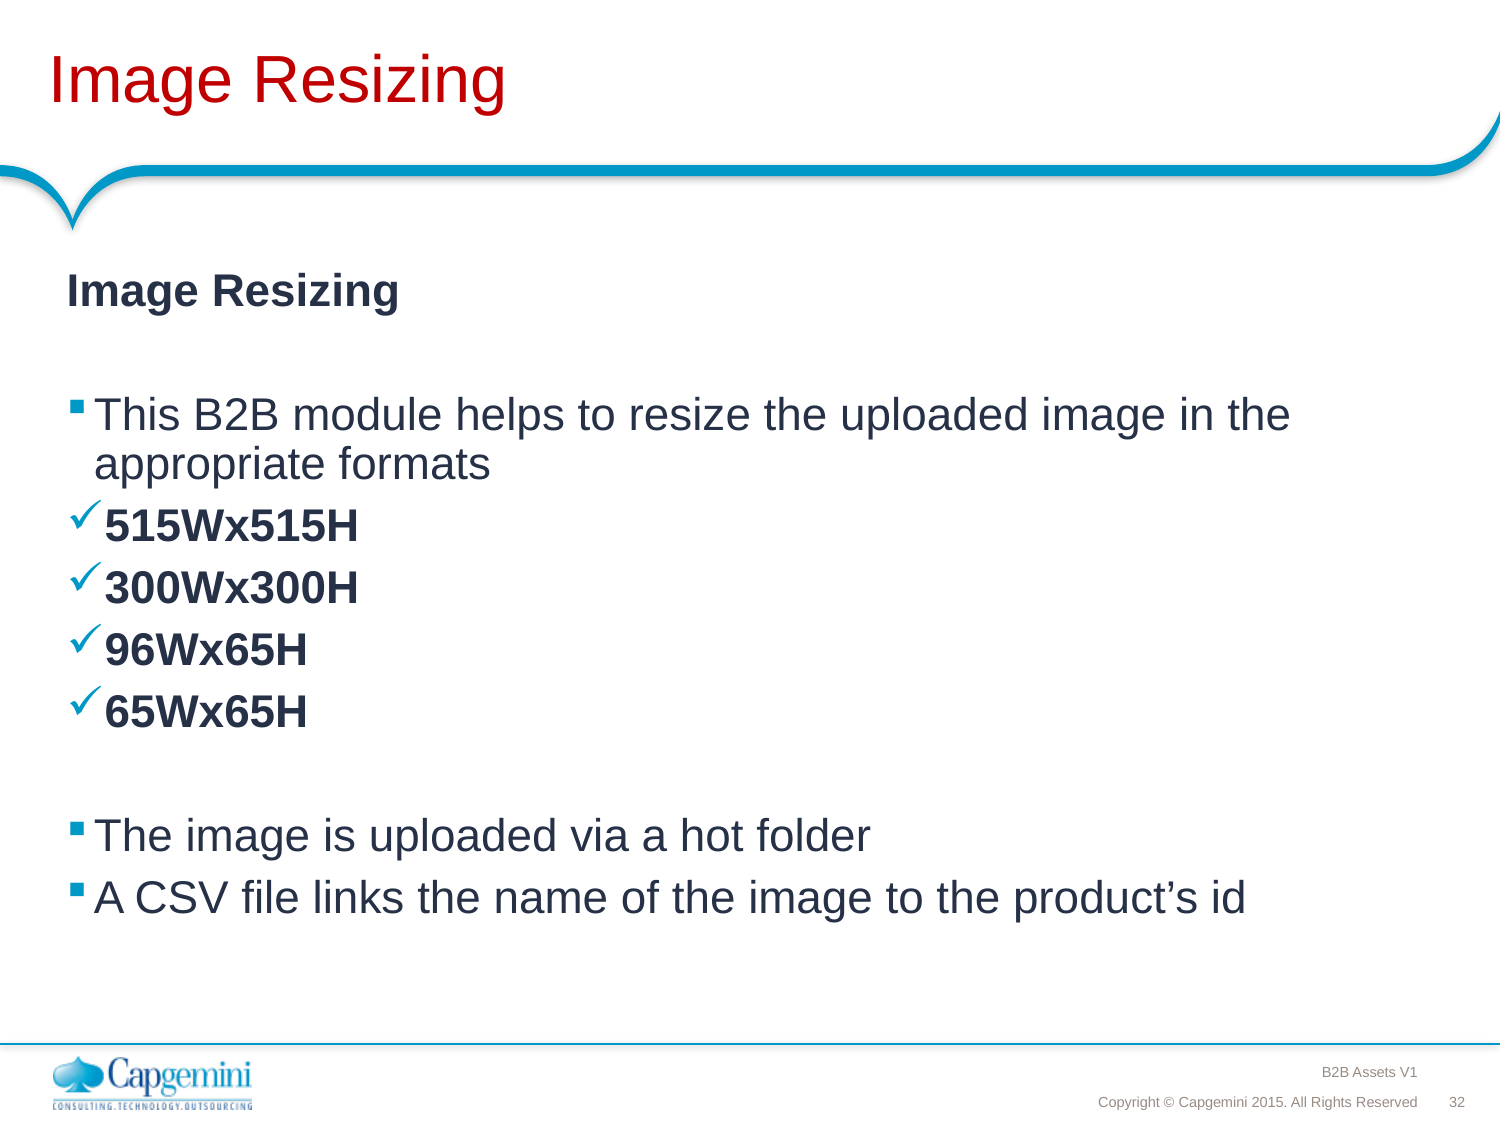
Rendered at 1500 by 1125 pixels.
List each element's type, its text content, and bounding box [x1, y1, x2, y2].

title Image Resizing [0, 0, 1500, 165]
picture [53, 1056, 252, 1110]
list Image Resizing This B2B module helps to resize the uploaded image in the appropriate formats 515Wx515H 300Wx300H 96Wx65H 65Wx65H The image is uploaded via a hot folder A CSV file links the name of the image to the product’s id [48, 255, 1500, 976]
